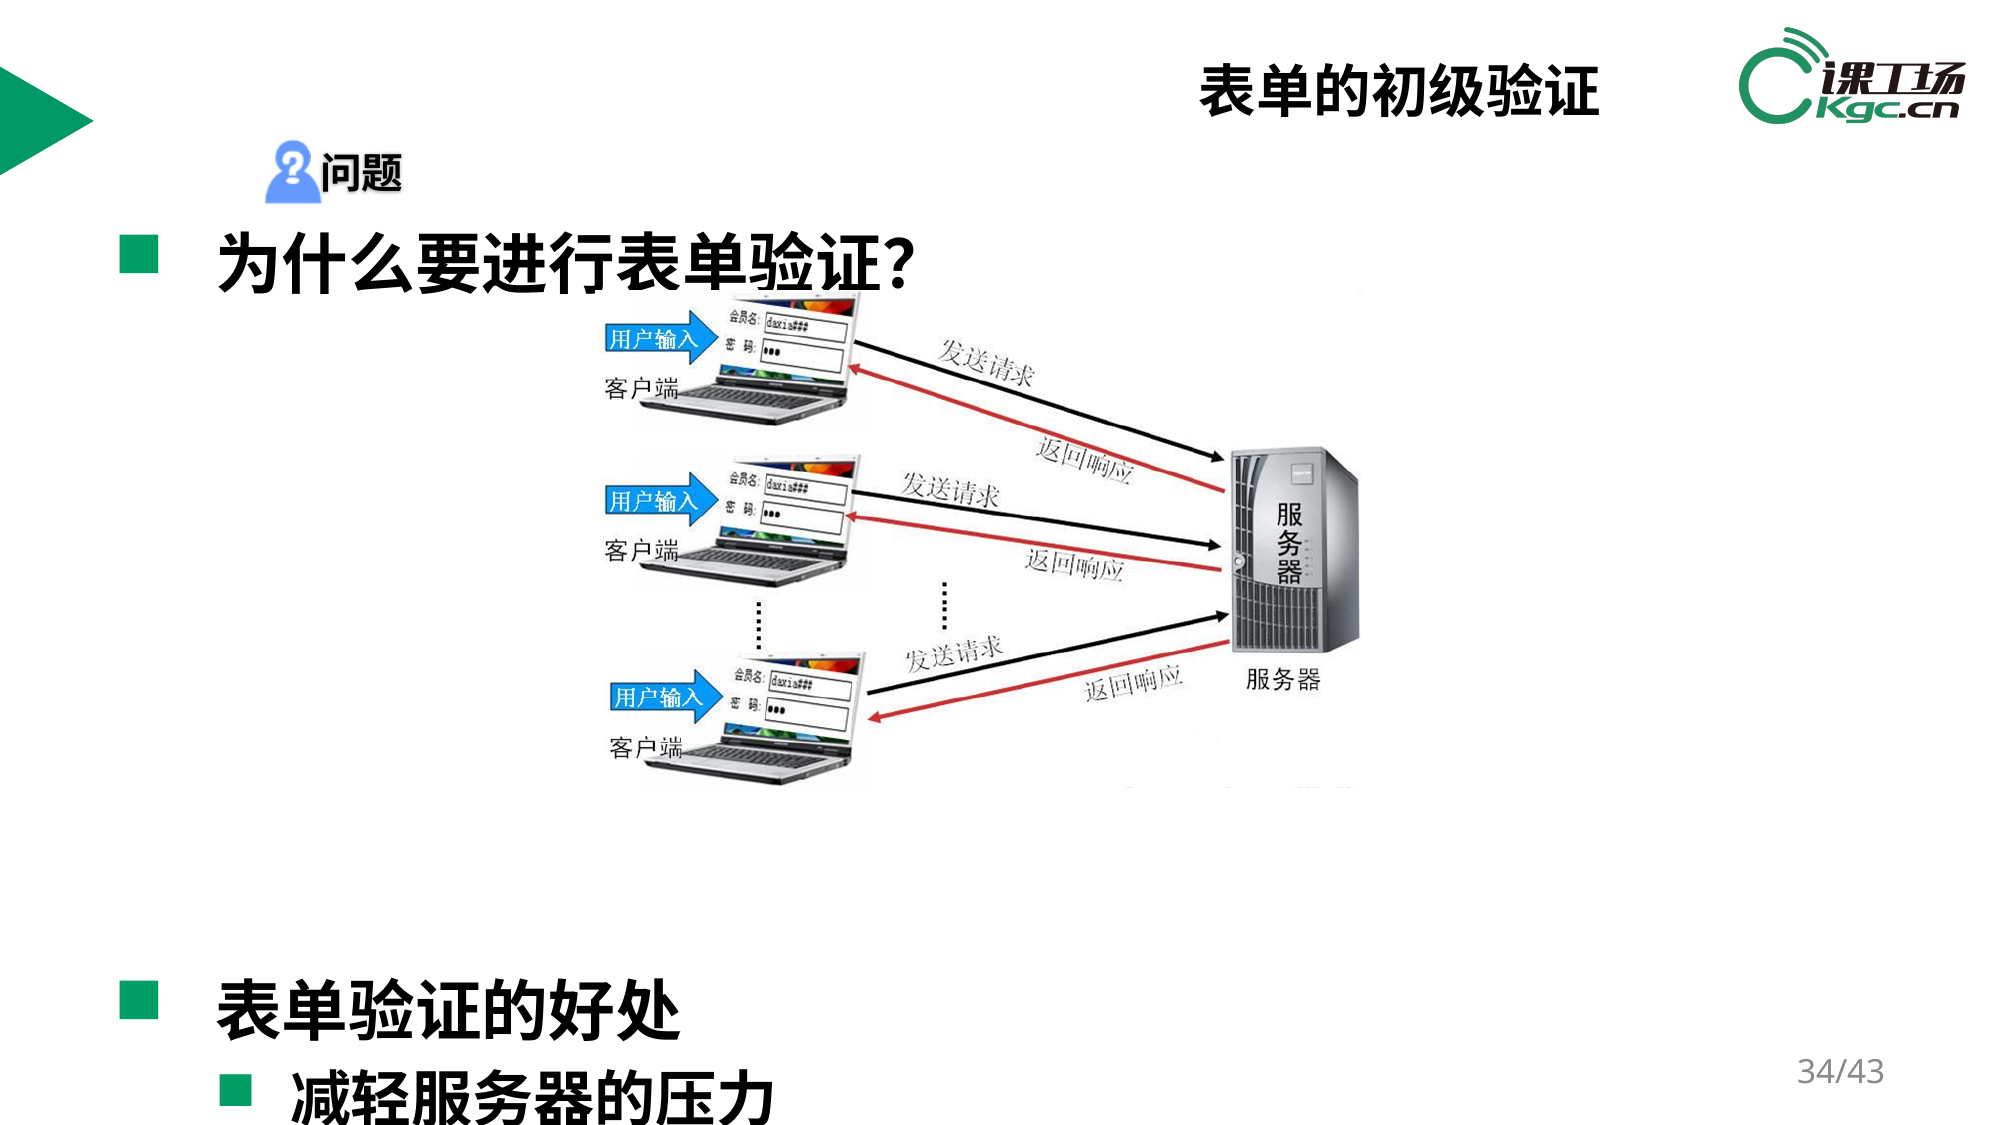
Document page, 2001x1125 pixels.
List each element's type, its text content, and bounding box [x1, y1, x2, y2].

slide_number /43 [1433, 1042, 1901, 1104]
title 表单的初级验证 [1184, 46, 1721, 133]
picture [1739, 27, 1966, 124]
list 为什么要进行表单验证？ 表单验证的好处 减轻服务器的压力 保证数据的可行性和安全性 [99, 214, 1900, 1005]
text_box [258, 136, 420, 207]
picture [595, 290, 1364, 788]
